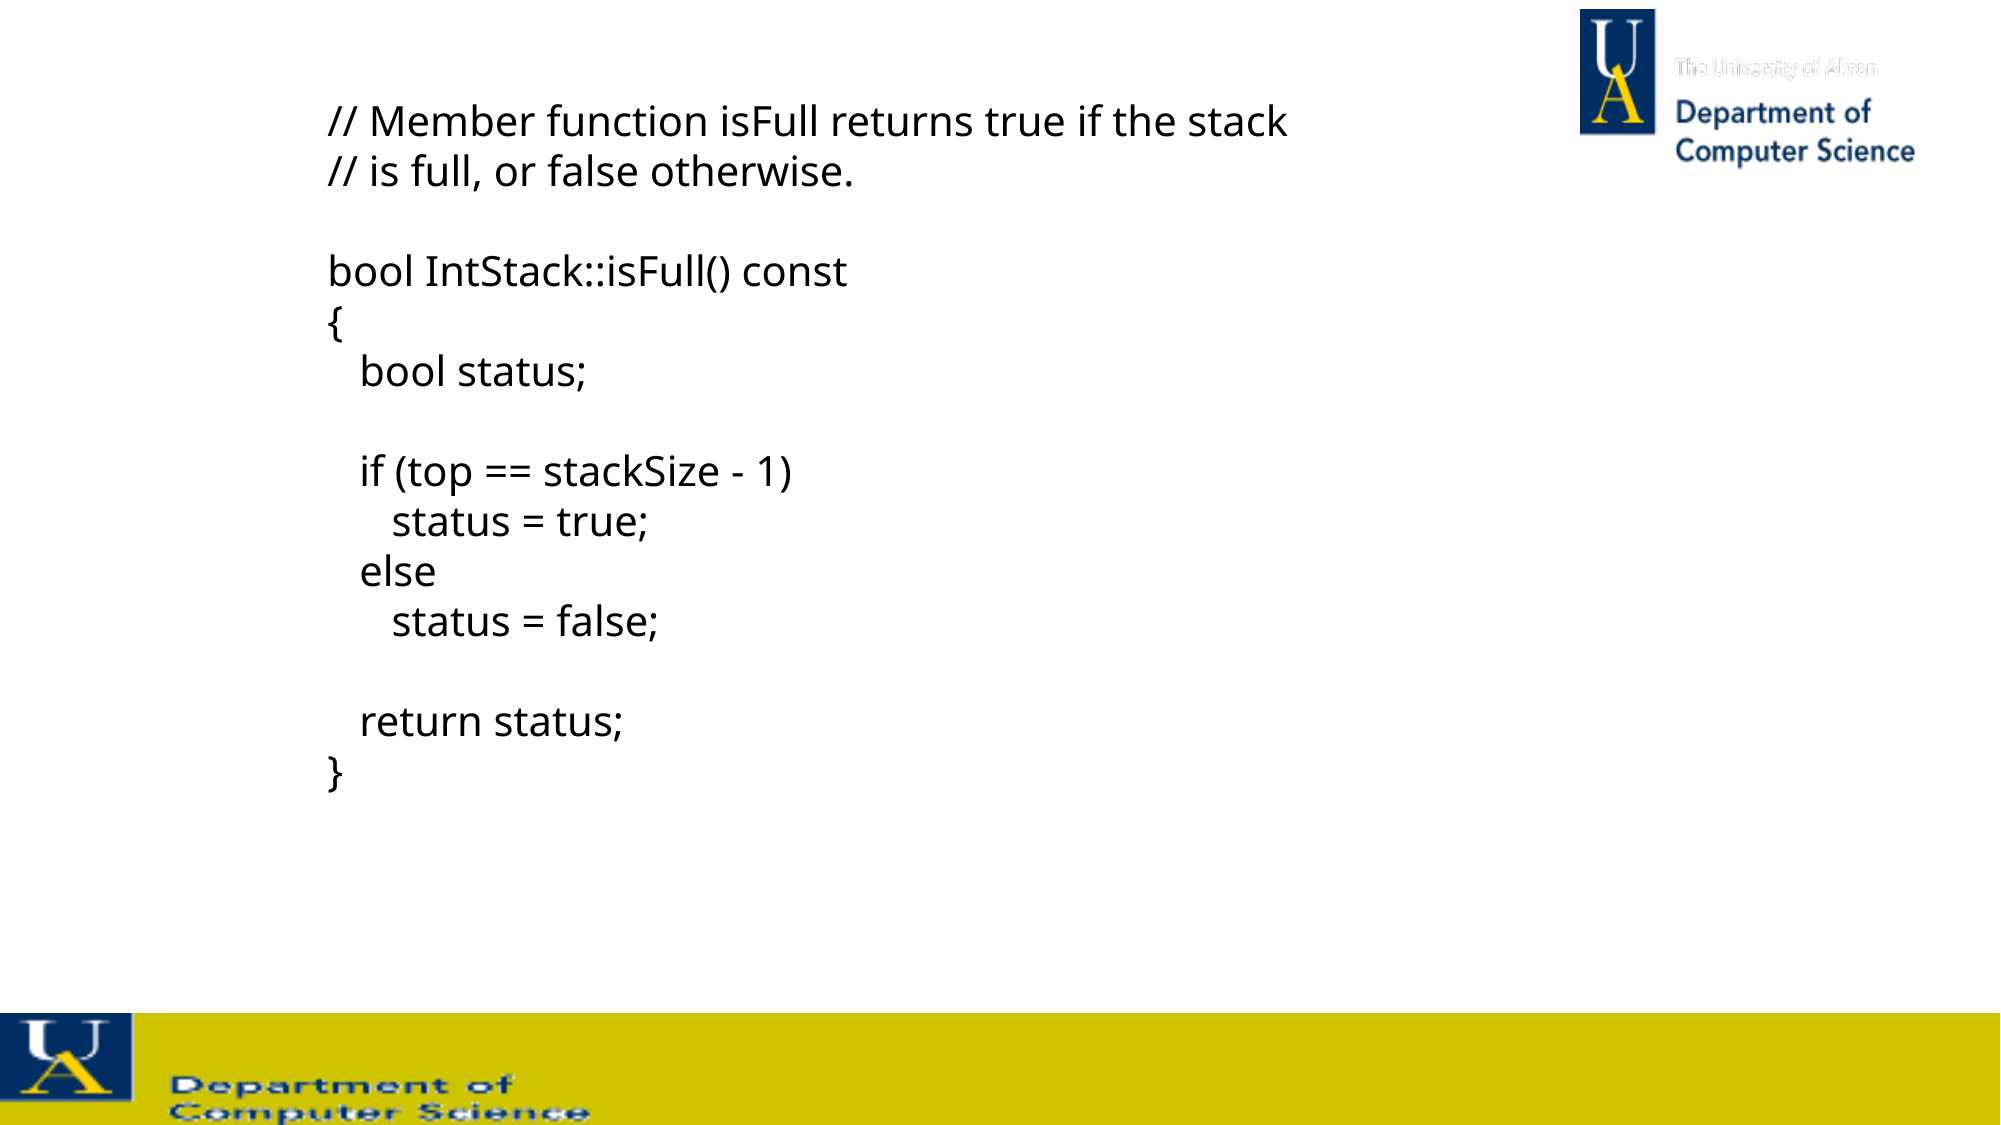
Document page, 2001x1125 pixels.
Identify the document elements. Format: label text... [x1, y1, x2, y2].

picture [1580, 9, 2001, 198]
text_box // Member function isFull returns true if the stack // is full, or false otherwise. bool IntStack::isFull() const { bool status; if (top == stackSize - 1) status = true; else status = false; return status; } [312, 37, 1663, 848]
picture [0, 1013, 2000, 1125]
